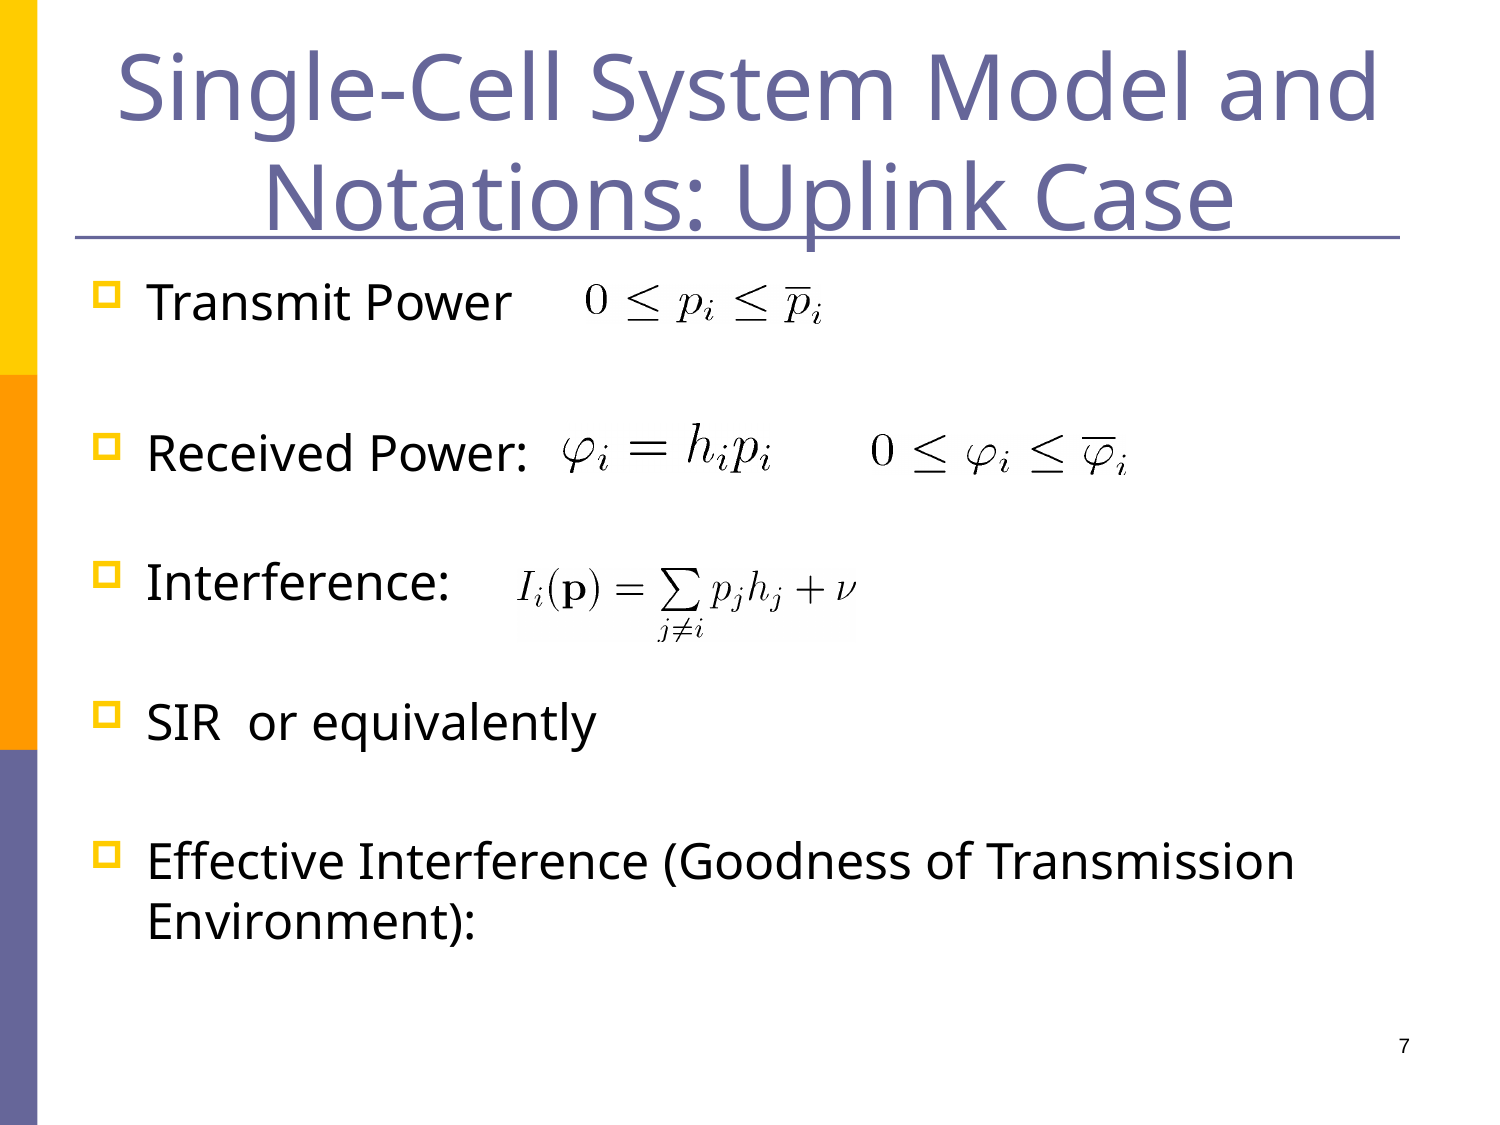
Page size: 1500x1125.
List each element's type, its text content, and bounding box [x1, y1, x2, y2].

slide_number 7 [1074, 1024, 1426, 1101]
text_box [515, 564, 858, 646]
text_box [560, 419, 773, 477]
title Single-Cell System Model and Notations: Uplink Case [75, 45, 1425, 233]
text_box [584, 280, 823, 329]
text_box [869, 430, 1129, 481]
